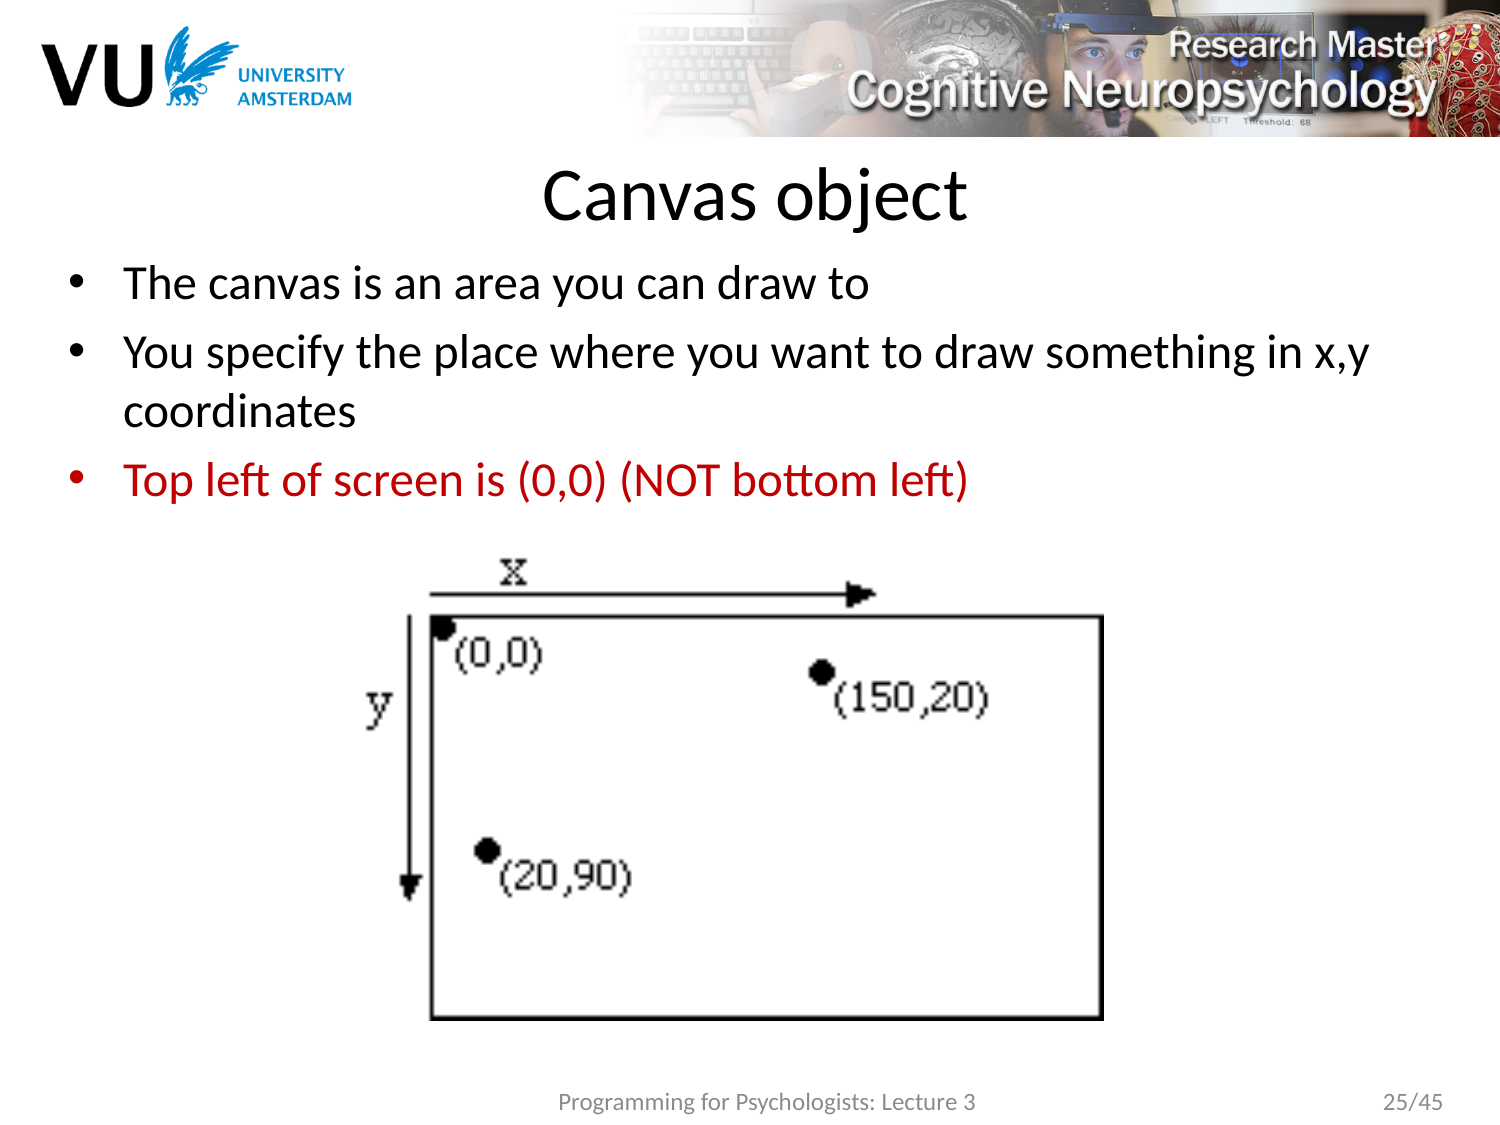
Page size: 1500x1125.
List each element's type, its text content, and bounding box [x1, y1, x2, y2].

footer Programming for Psychologists: Lecture 3 [277, 1082, 1258, 1118]
picture [341, 526, 1104, 1021]
slide_number 25/45 [1269, 1082, 1459, 1118]
picture [0, 0, 1500, 137]
list The canvas is an area you can draw to You specify the place where you want to draw something in x,y coordinates Top left of screen is (0,0) (NOT bottom left) [53, 243, 1459, 516]
title Canvas object [53, 137, 1459, 243]
